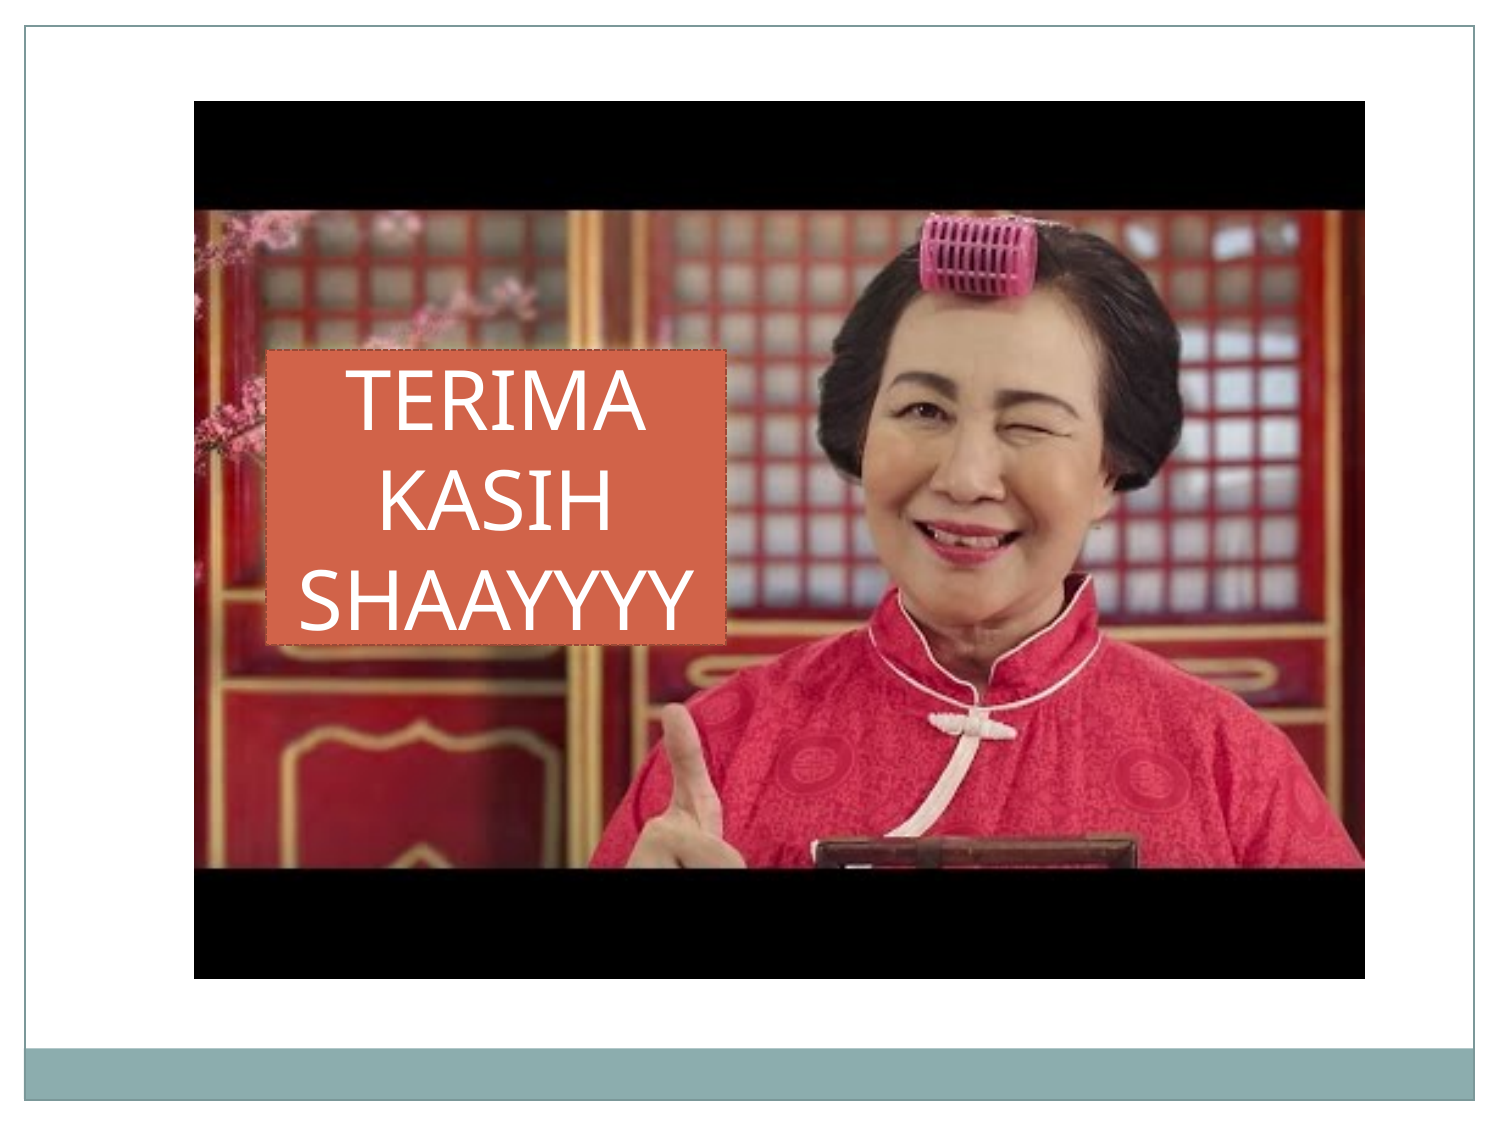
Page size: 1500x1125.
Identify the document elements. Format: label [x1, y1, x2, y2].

picture [194, 101, 1365, 980]
